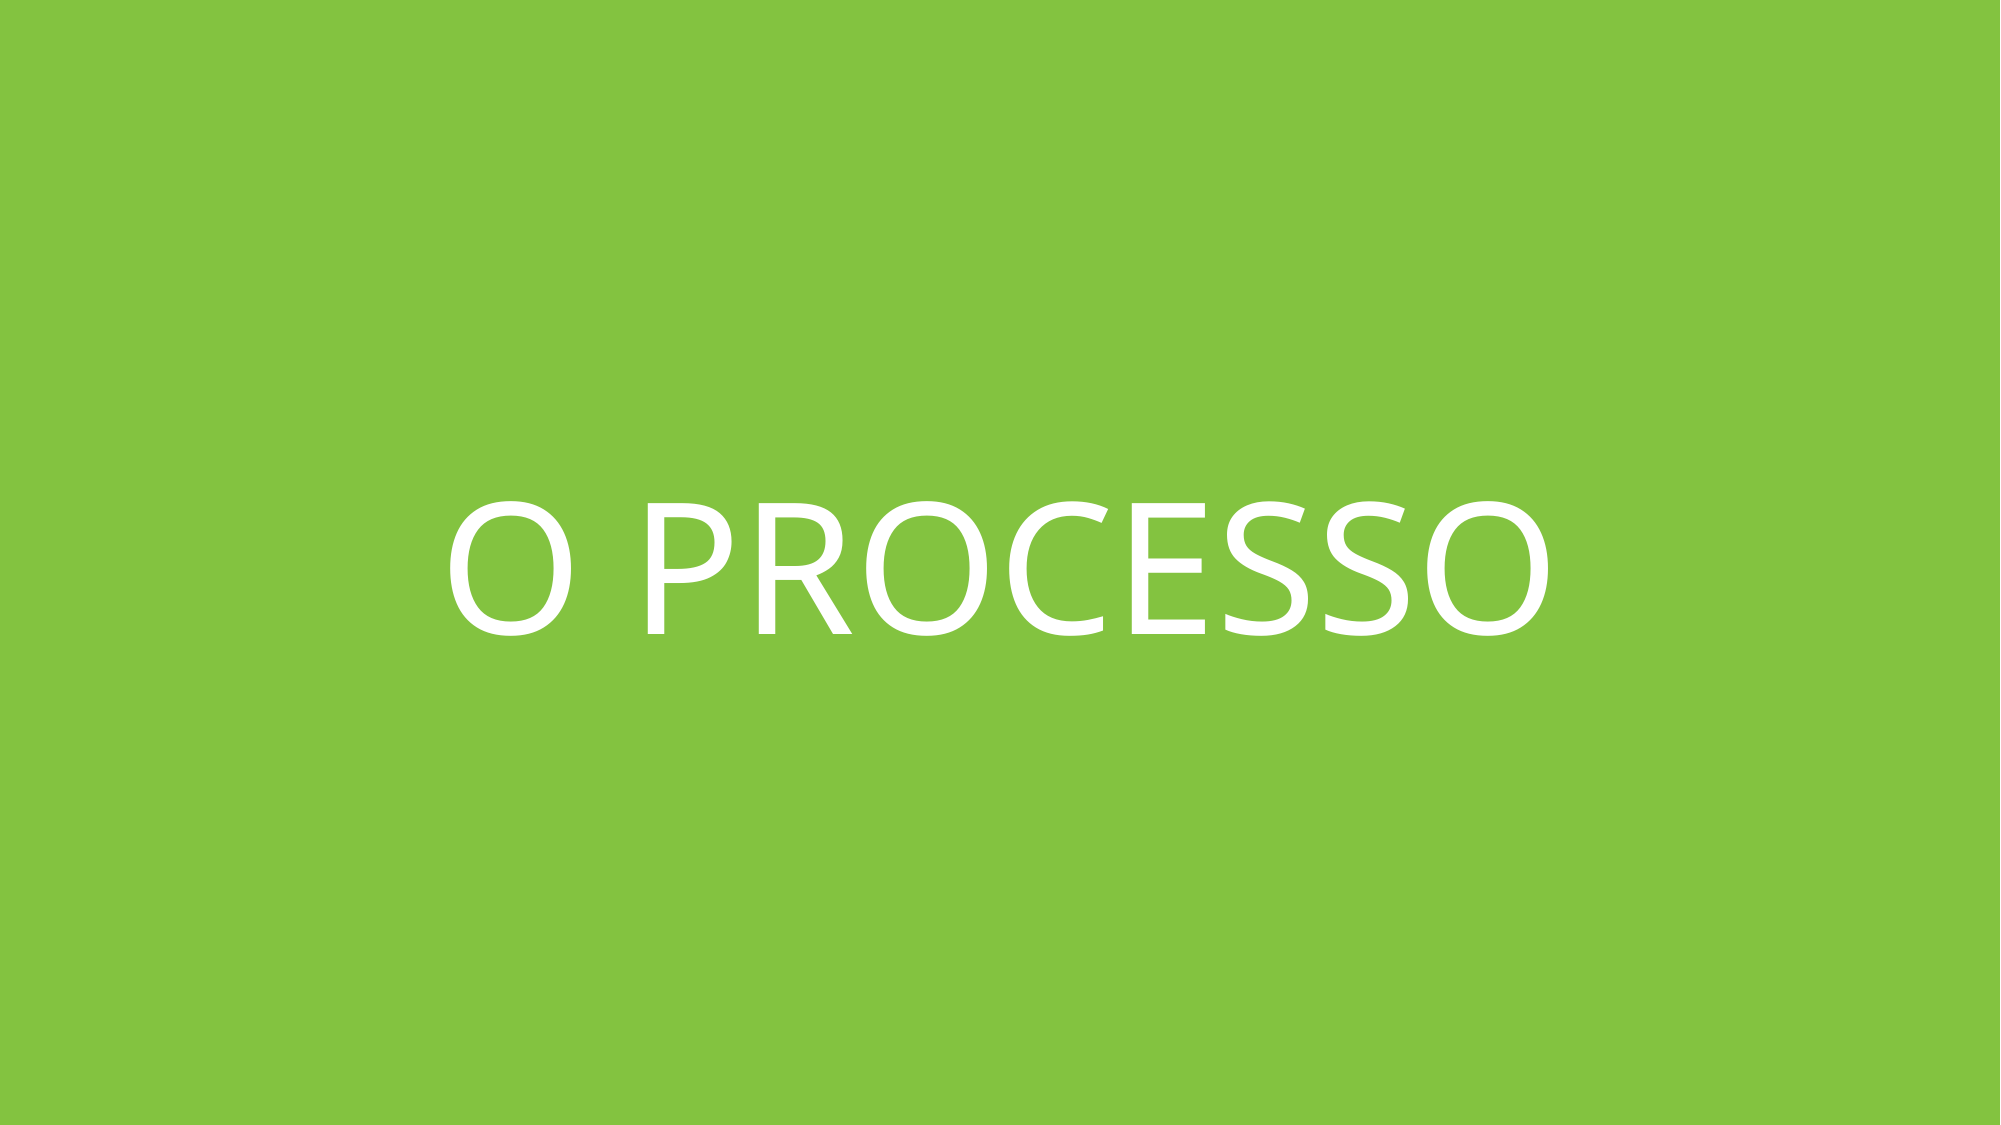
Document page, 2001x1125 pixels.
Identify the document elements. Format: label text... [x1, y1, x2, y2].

text_box O PROCESSO [425, 443, 1575, 679]
